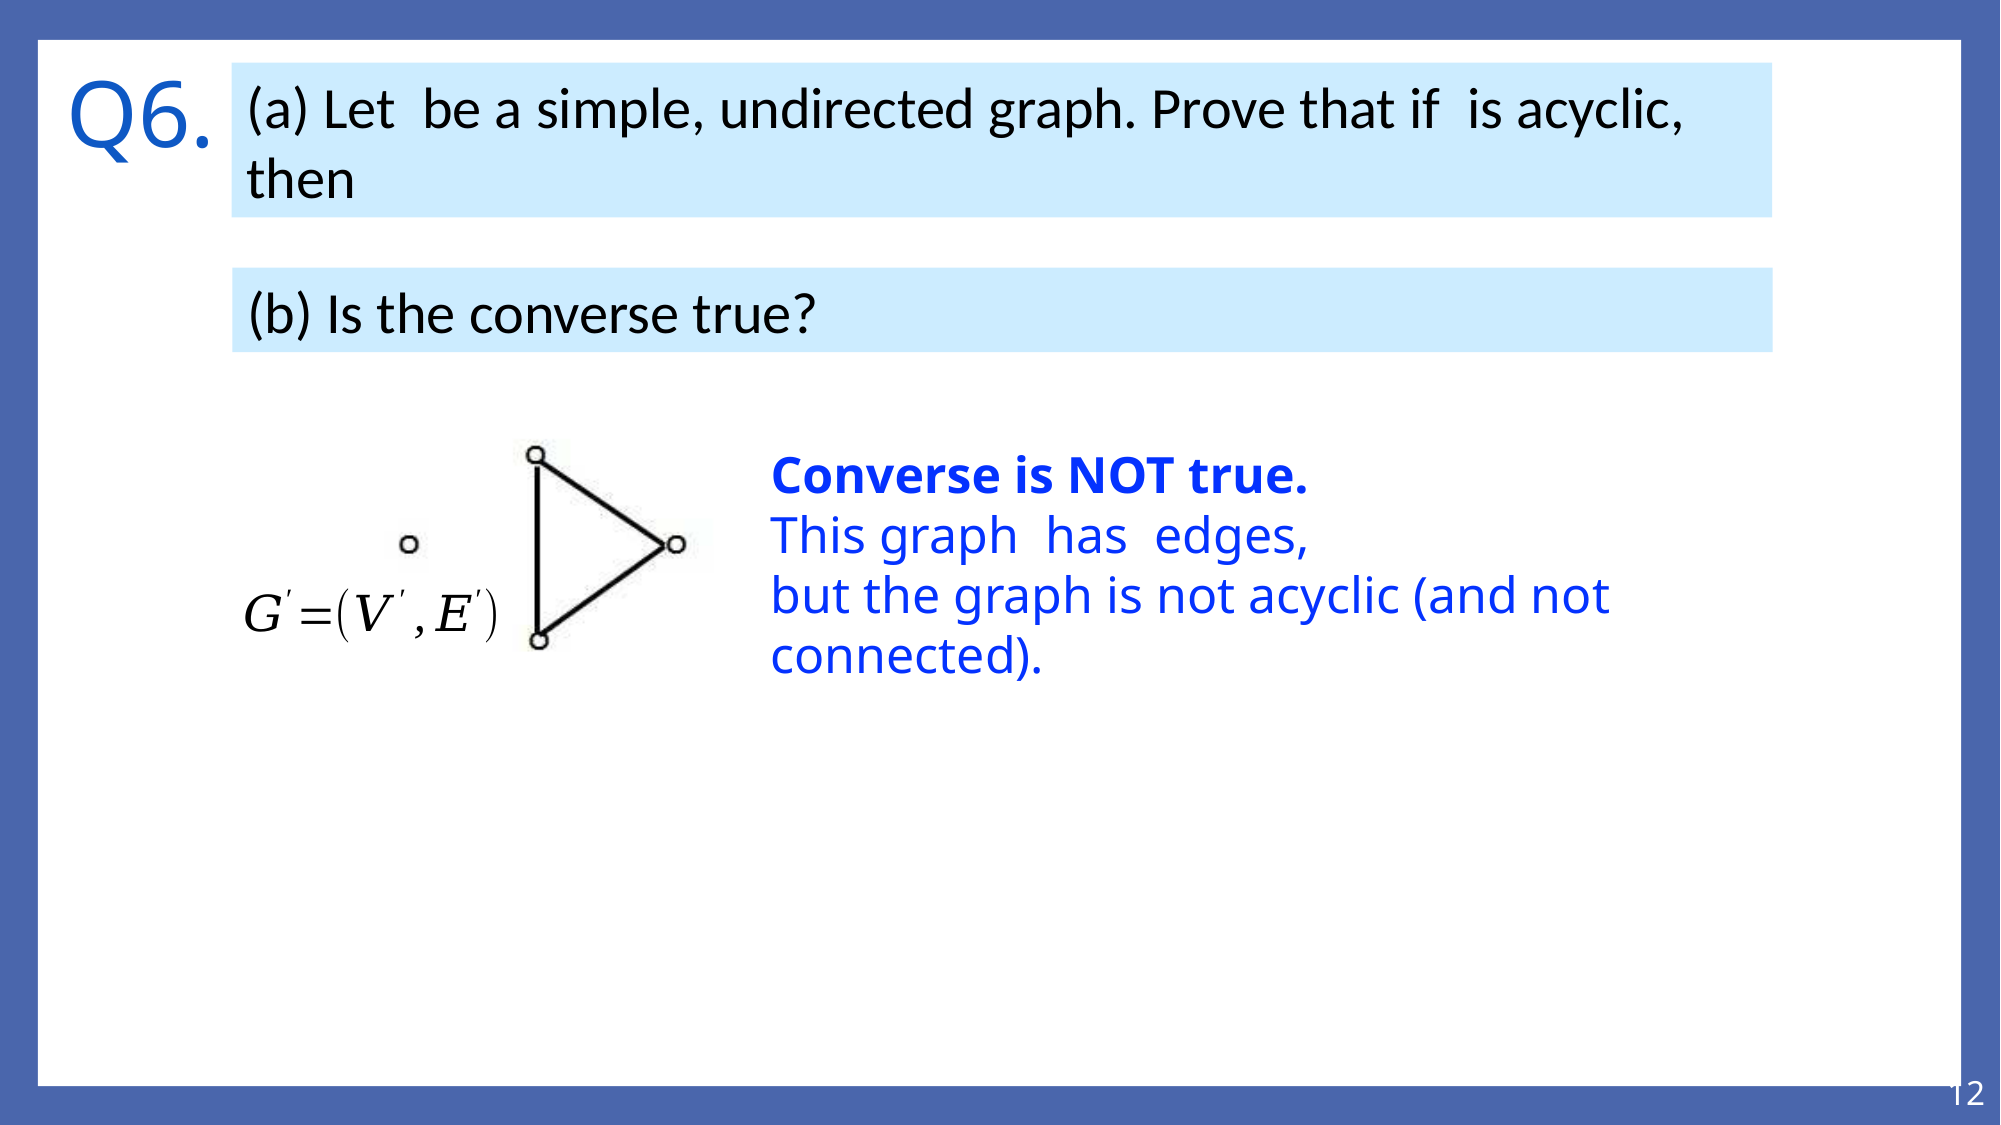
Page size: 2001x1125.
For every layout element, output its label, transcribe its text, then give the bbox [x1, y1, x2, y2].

title Q6. [51, 37, 300, 185]
text_box (b) Is the converse true? [232, 267, 1773, 353]
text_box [242, 413, 714, 684]
slide_number 12 [1720, 1065, 2000, 1125]
